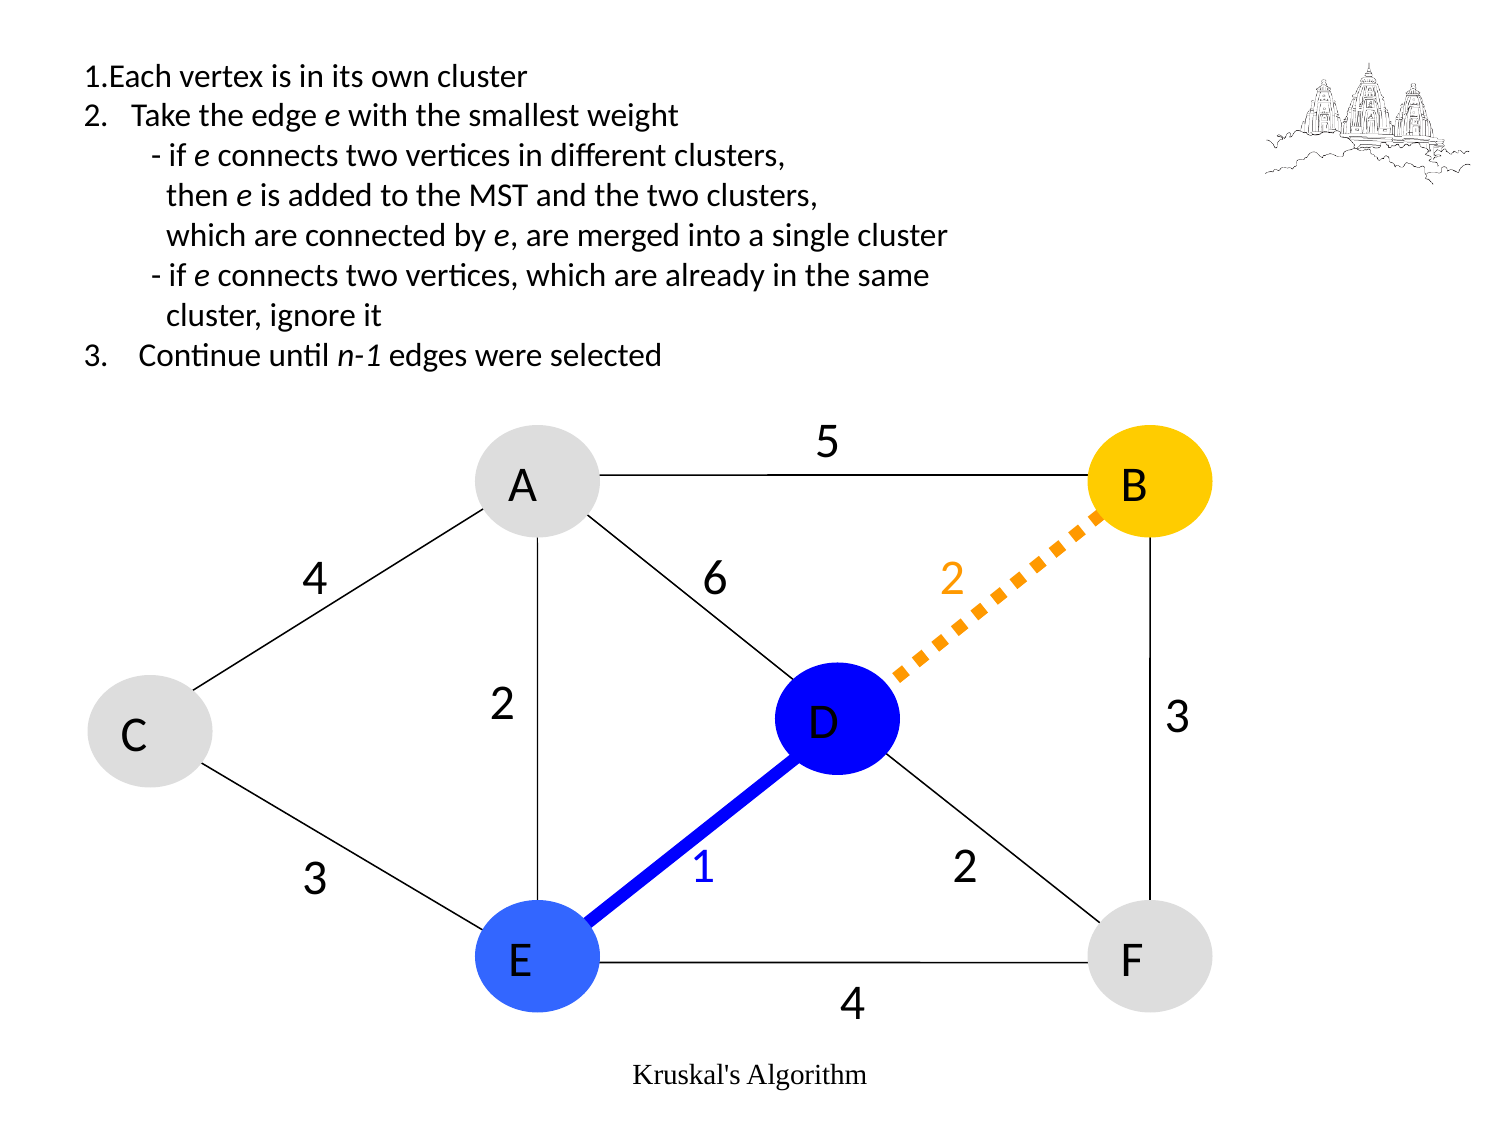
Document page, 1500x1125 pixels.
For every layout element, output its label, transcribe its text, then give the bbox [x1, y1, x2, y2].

text_box 2 [924, 537, 1000, 613]
text_box 6 [687, 537, 763, 613]
text_box 2 [474, 662, 550, 738]
text_box 4 [824, 962, 900, 1038]
text_box D [774, 662, 901, 775]
text_box 5 [799, 399, 875, 475]
picture [1282, 62, 1471, 185]
text_box 4 [287, 537, 363, 613]
text_box B [1087, 425, 1213, 538]
text_box 1 [674, 824, 750, 900]
text_box 3 [287, 837, 363, 913]
text_box C [87, 675, 213, 788]
text_box Each vertex is in its own cluster 2. Take the edge e with the smallest weight - if e connects two vertices in different clusters, then e is added to the MST and the two clusters, which are connected by e, are merged into a single cluster - if e connects two vertices, which are already in the same cluster, ignore it 3. Continue until n-1 edges were selected [68, 46, 1282, 381]
text_box A [474, 425, 601, 538]
text_box 3 [1149, 674, 1225, 750]
text_box F [1087, 900, 1213, 1013]
text_box 2 [937, 824, 1013, 900]
footer Kruskal's Algorithm [512, 1042, 988, 1103]
text_box E [474, 900, 601, 1013]
